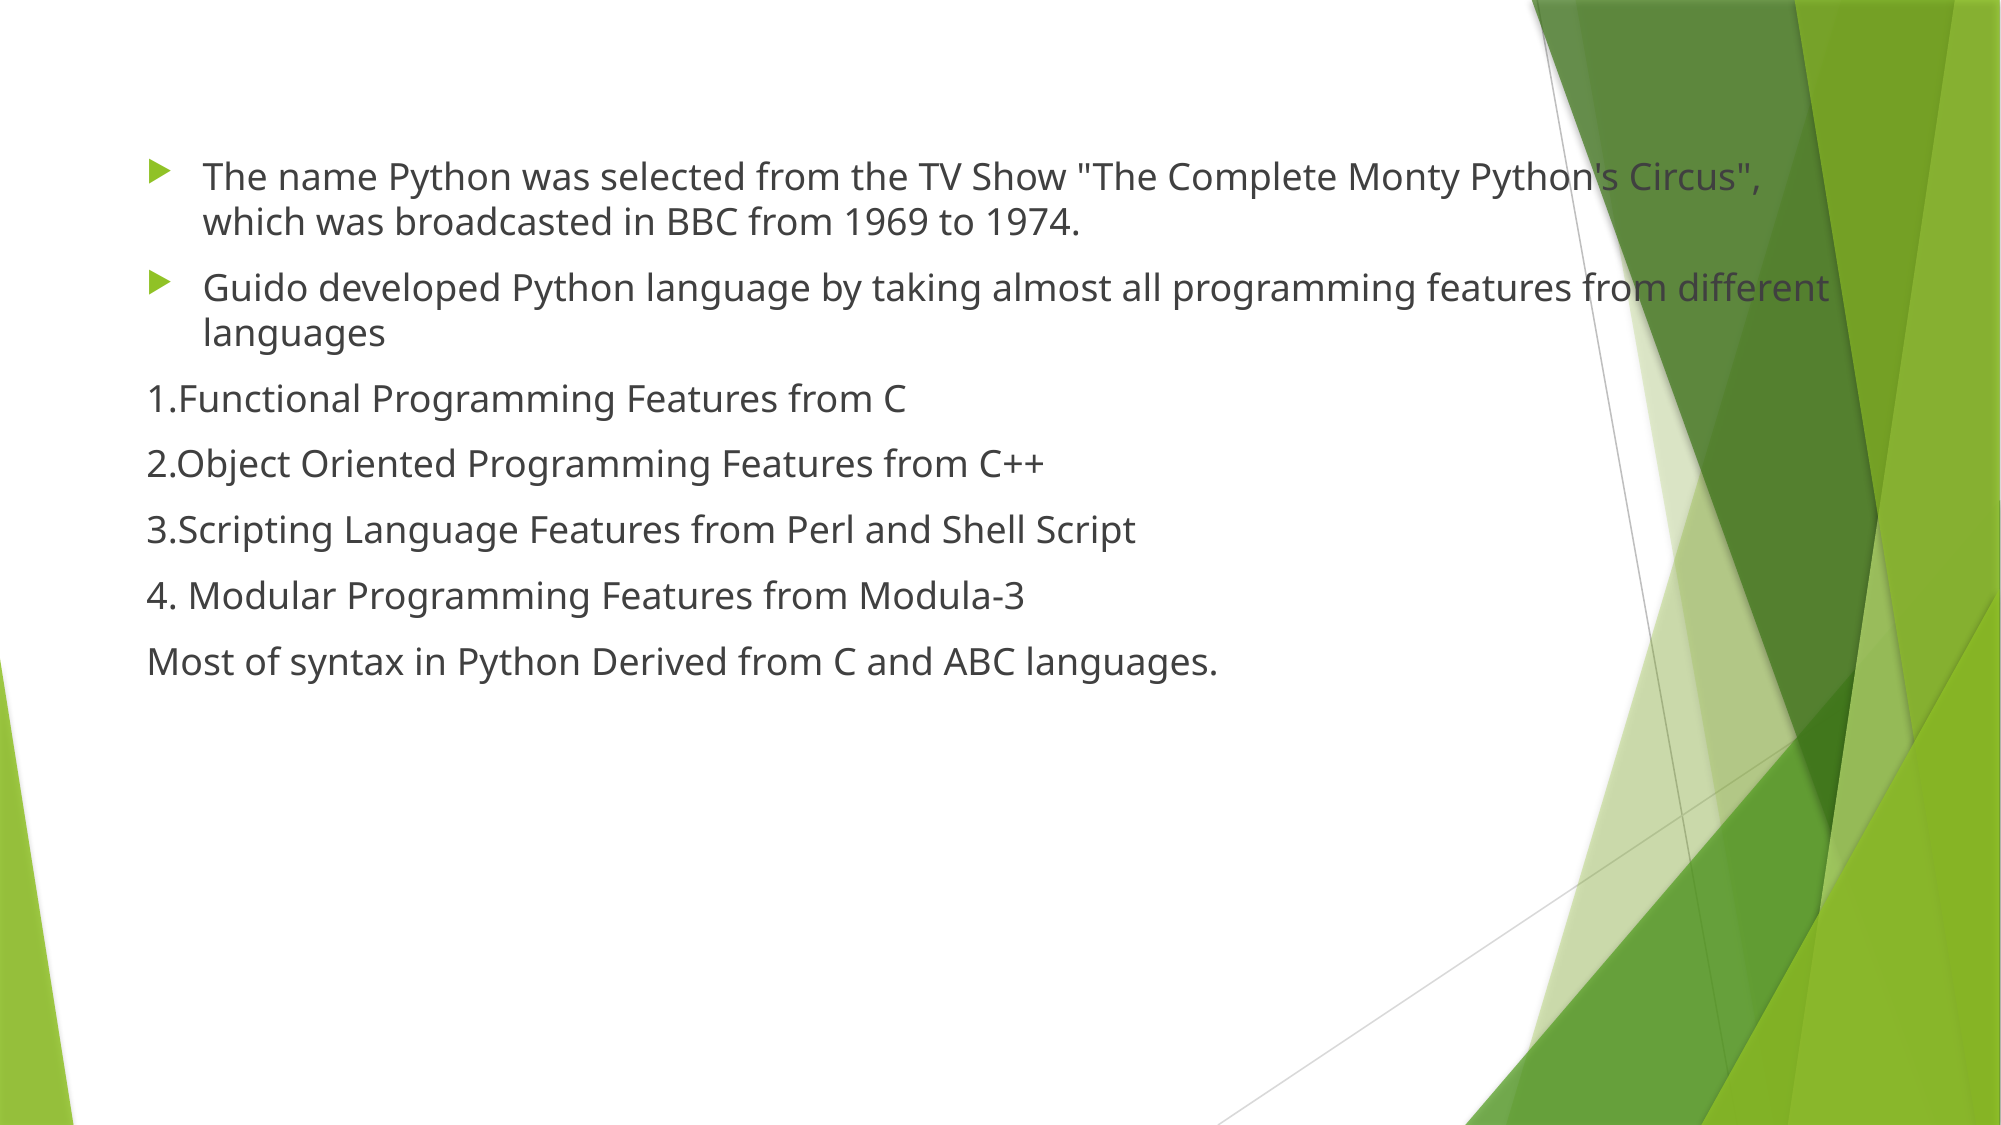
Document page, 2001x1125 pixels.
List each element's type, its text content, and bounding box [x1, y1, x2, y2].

list The name Python was selected from the TV Show "The Complete Monty Python's Circus", which was broadcasted in BBC from 1969 to 1974. Guido developed Python language by taking almost all programming features from different languages 1.Functional Programming Features from C 2.Object Oriented Programming Features from C++ 3.Scripting Language Features from Perl and Shell Script 4. Modular Programming Features from Modula-3 Most of syntax in Python Derived from C and ABC languages. [131, 145, 1863, 1014]
